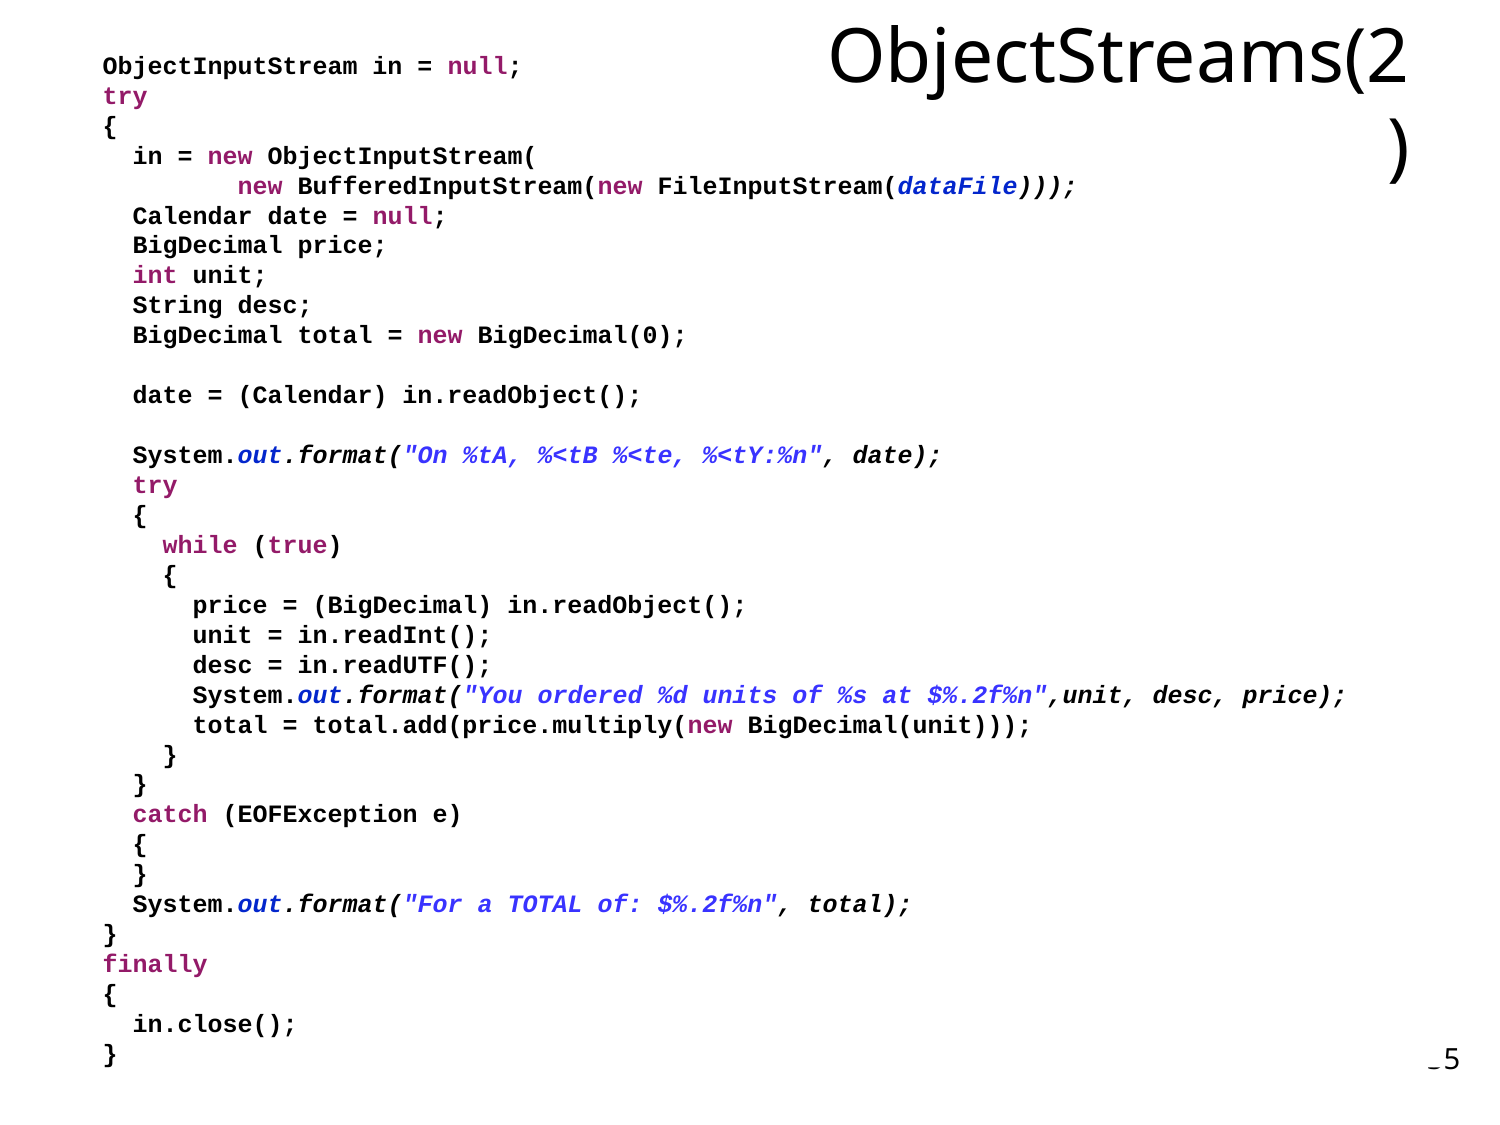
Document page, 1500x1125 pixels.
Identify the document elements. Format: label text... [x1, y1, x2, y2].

text_box 35 [1075, 1040, 1467, 1076]
title ObjectStreams(2) [791, 7, 1426, 188]
text_box ObjectInputStream in = null; try { in = new ObjectInputStream( new BufferedInputStream(new FileInputStream(dataFile))); Calendar date = null; BigDecimal price; int unit; String desc; BigDecimal total = new BigDecimal(0); date = (Calendar) in.readObject(); System.out.format("On %tA, %<tB %<te, %<tY:%n", date); try { while (true) { price = (BigDecimal) in.readObject(); unit = in.readInt(); desc = in.readUTF(); System.out.format("You ordered %d units of %s at $%.2f%n",unit, desc, price); total = total.add(price.multiply(new BigDecimal(unit))); } } catch (EOFException e) { } System.out.format("For a TOTAL of: $%.2f%n", total); } finally { in.close(); } [35, 49, 1443, 1068]
